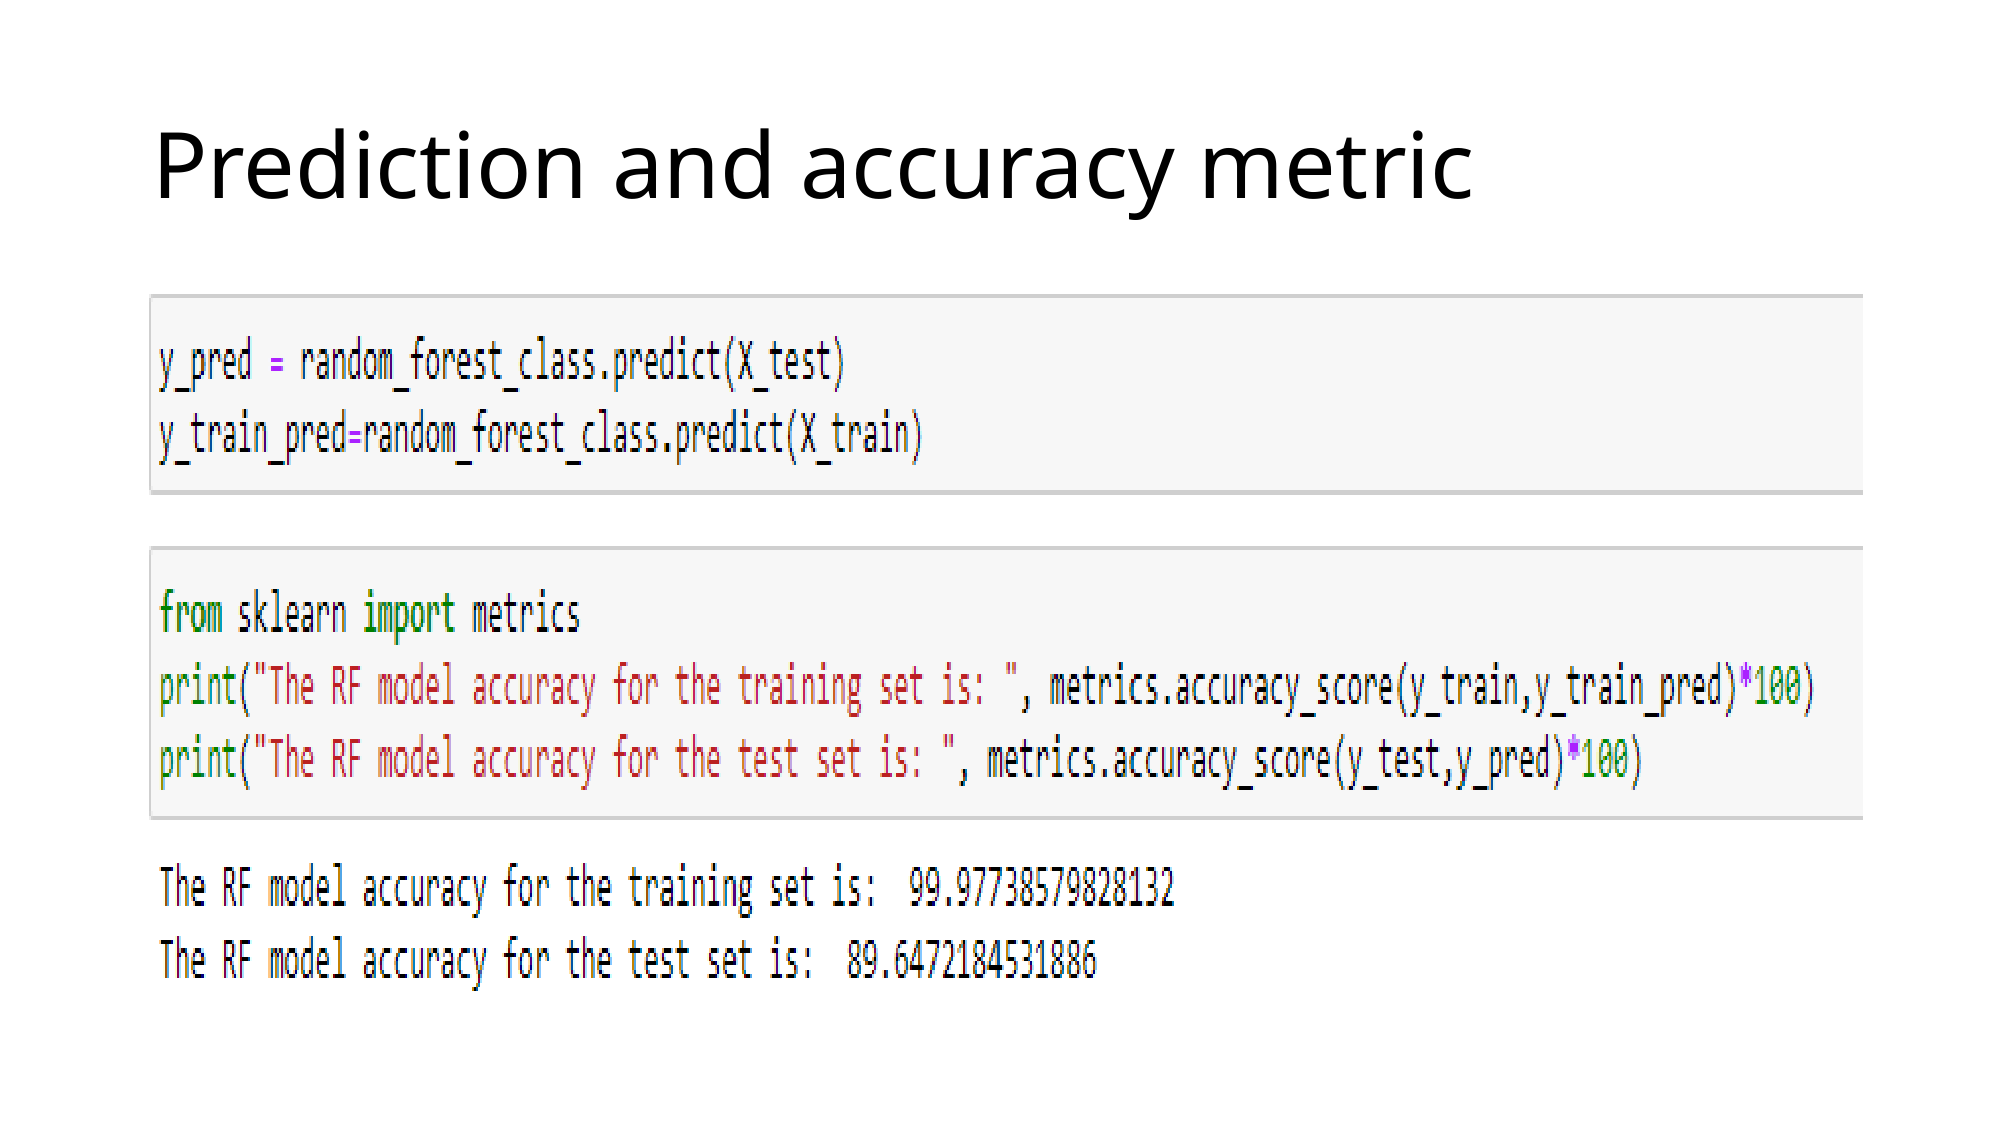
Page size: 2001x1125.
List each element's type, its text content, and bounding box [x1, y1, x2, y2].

title Prediction and accuracy metric [137, 59, 1863, 277]
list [137, 277, 1863, 1043]
